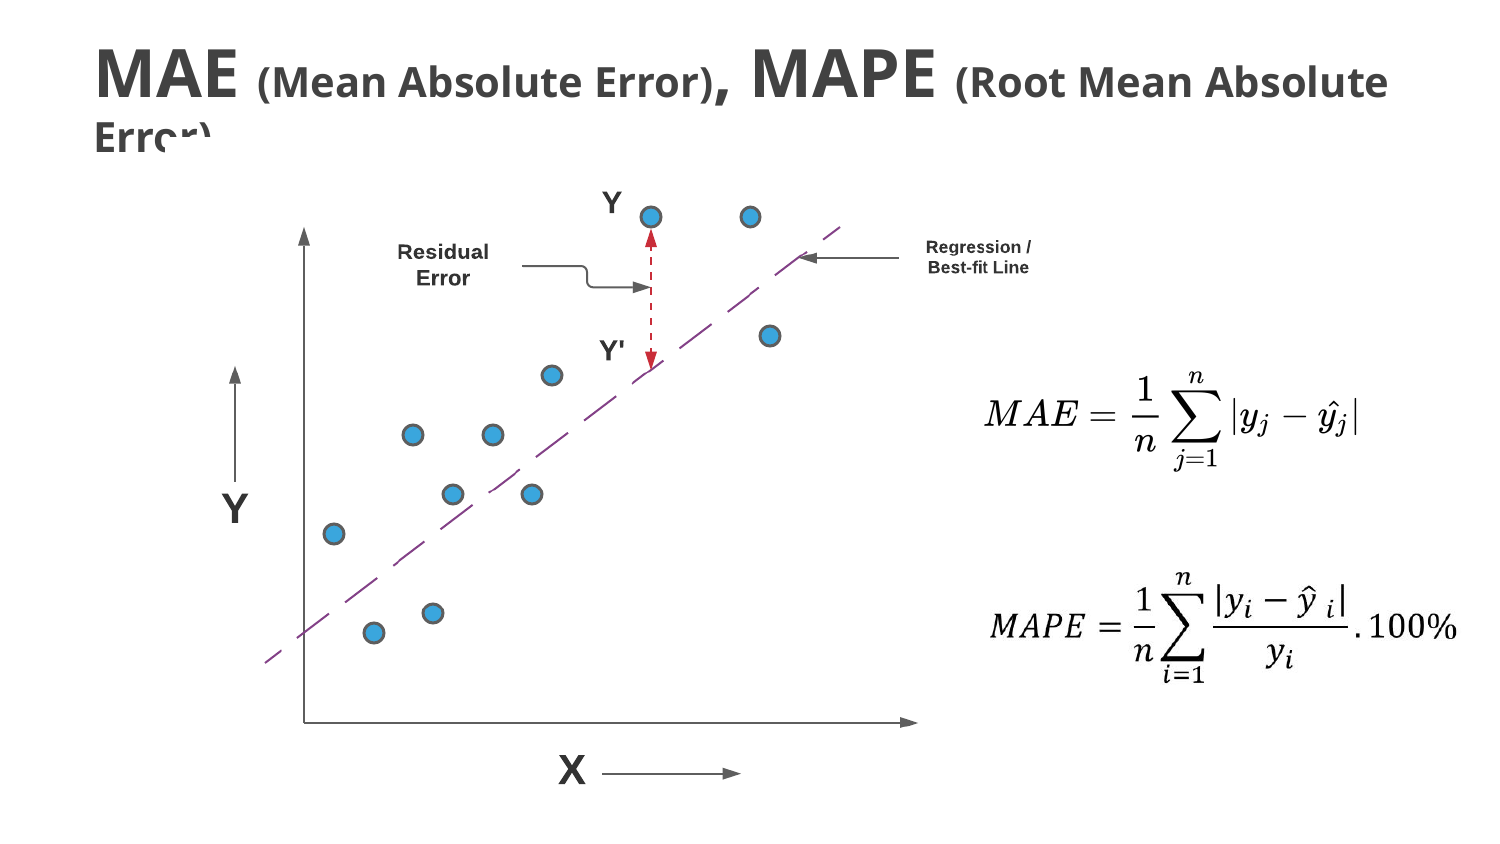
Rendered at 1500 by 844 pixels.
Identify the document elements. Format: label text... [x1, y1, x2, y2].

subtitle MAE (Mean Absolute Error), MAPE (Root Mean Absolute Error) [78, 0, 1500, 121]
picture [165, 137, 1464, 844]
